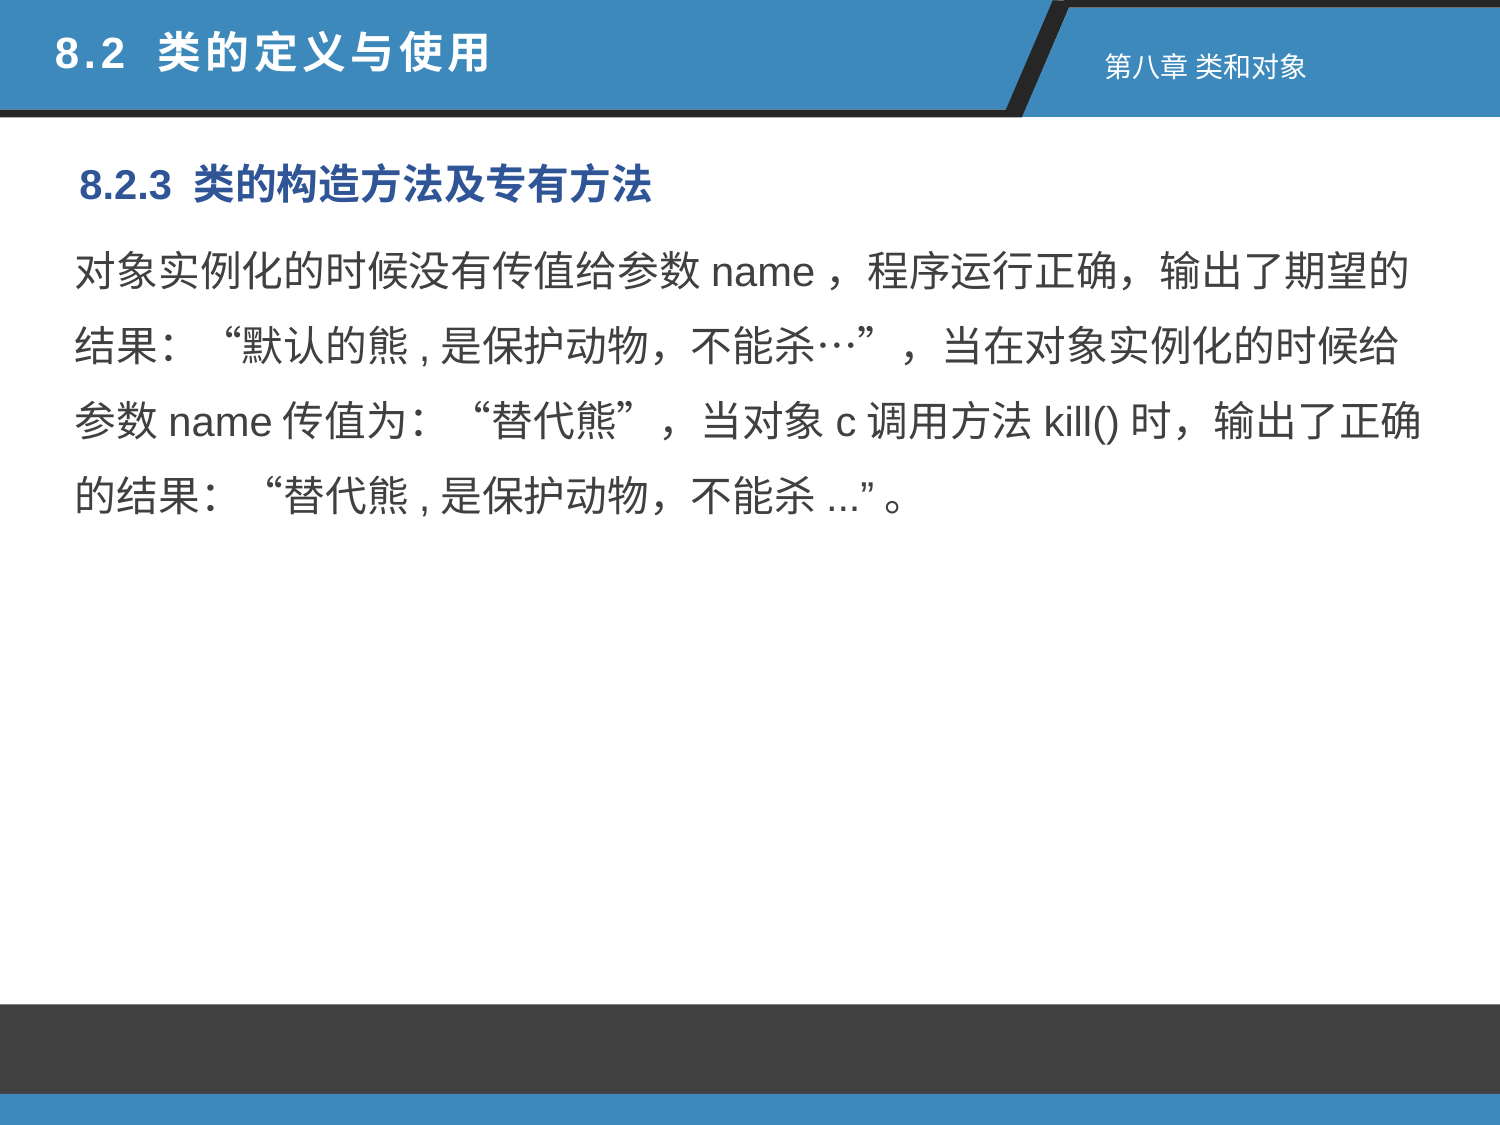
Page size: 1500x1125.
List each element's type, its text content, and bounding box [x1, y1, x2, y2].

list 对象实例化的时候没有传值给参数name，程序运行正确，输出了期望的结果：“默认的熊,是保护动物，不能杀…”，当在对象实例化的时候给参数name传值为：“替代熊”，当对象c调用方法kill()时，输出了正确的结果：“替代熊,是保护动物，不能杀...”。 [59, 211, 1445, 1003]
text_box 8.2 类的定义与使用 [40, 17, 628, 85]
text_box 第八章 类和对象 [1070, 41, 1500, 91]
list 8.2.3 类的构造方法及专有方法 [64, 155, 1229, 211]
